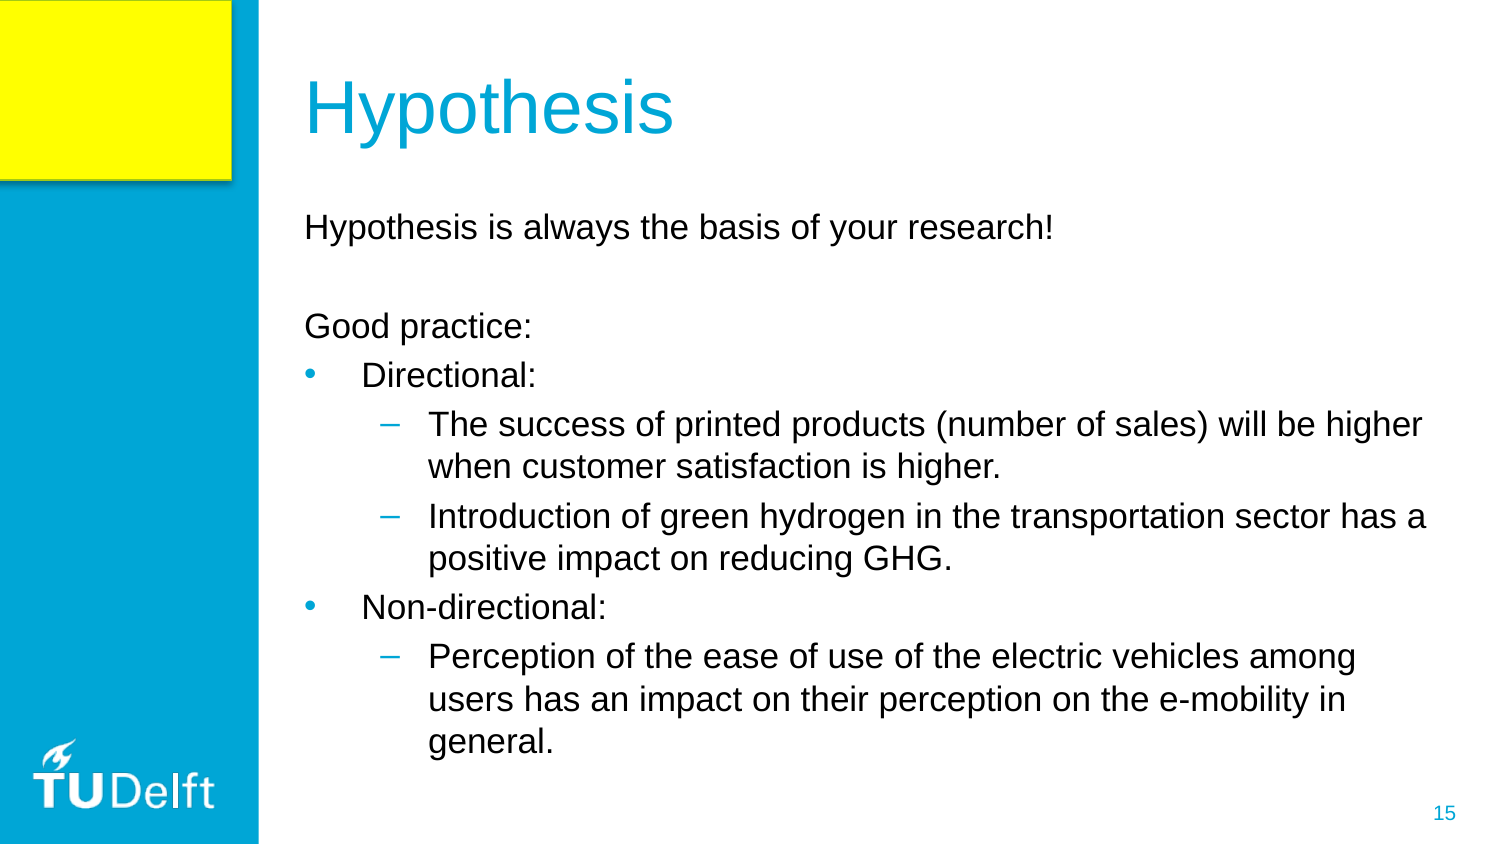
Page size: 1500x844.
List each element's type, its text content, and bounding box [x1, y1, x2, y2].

text_box [0, 0, 232, 181]
title Hypothesis [289, 33, 1455, 175]
list Hypothesis is always the basis of your research! Good practice: Directional: The success of printed products (number of sales) will be higher when customer satisfaction is higher. Introduction of green hydrogen in the transportation sector has a positive impact on reducing GHG. Non-directional: Perception of the ease of use of the electric vehicles among users has an impact on their perception on the e-mobility in general. [289, 196, 1455, 769]
